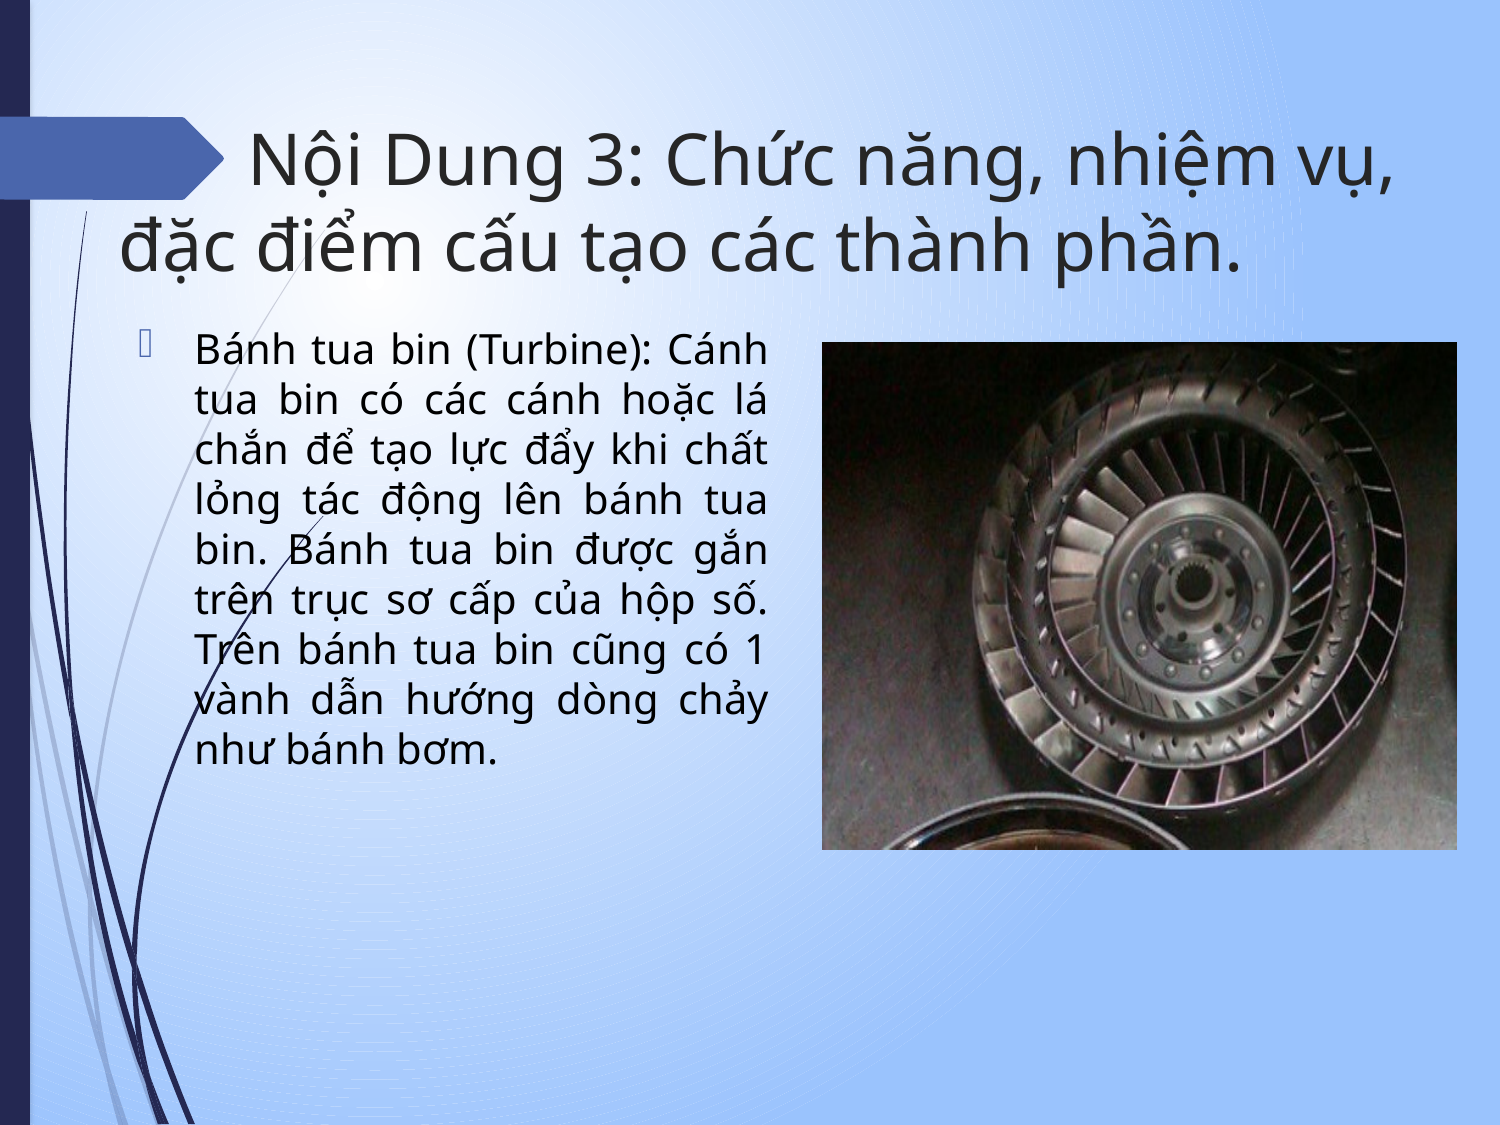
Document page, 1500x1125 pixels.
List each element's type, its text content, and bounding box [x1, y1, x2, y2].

title Nội Dung 3: Chức năng, nhiệm vụ, đặc điểm cấu tạo các thành phần. [103, 106, 1457, 348]
list Bánh tua bin (Turbine): Cánh tua bin có các cánh hoặc lá chắn để tạo lực đẩy khi chất lỏng tác động lên bánh tua bin. Bánh tua bin được gắn trên trục sơ cấp của hộp số. Trên bánh tua bin cũng có 1 vành dẫn hướng dòng chảy như bánh bơm. [123, 314, 785, 942]
picture [822, 342, 1457, 850]
